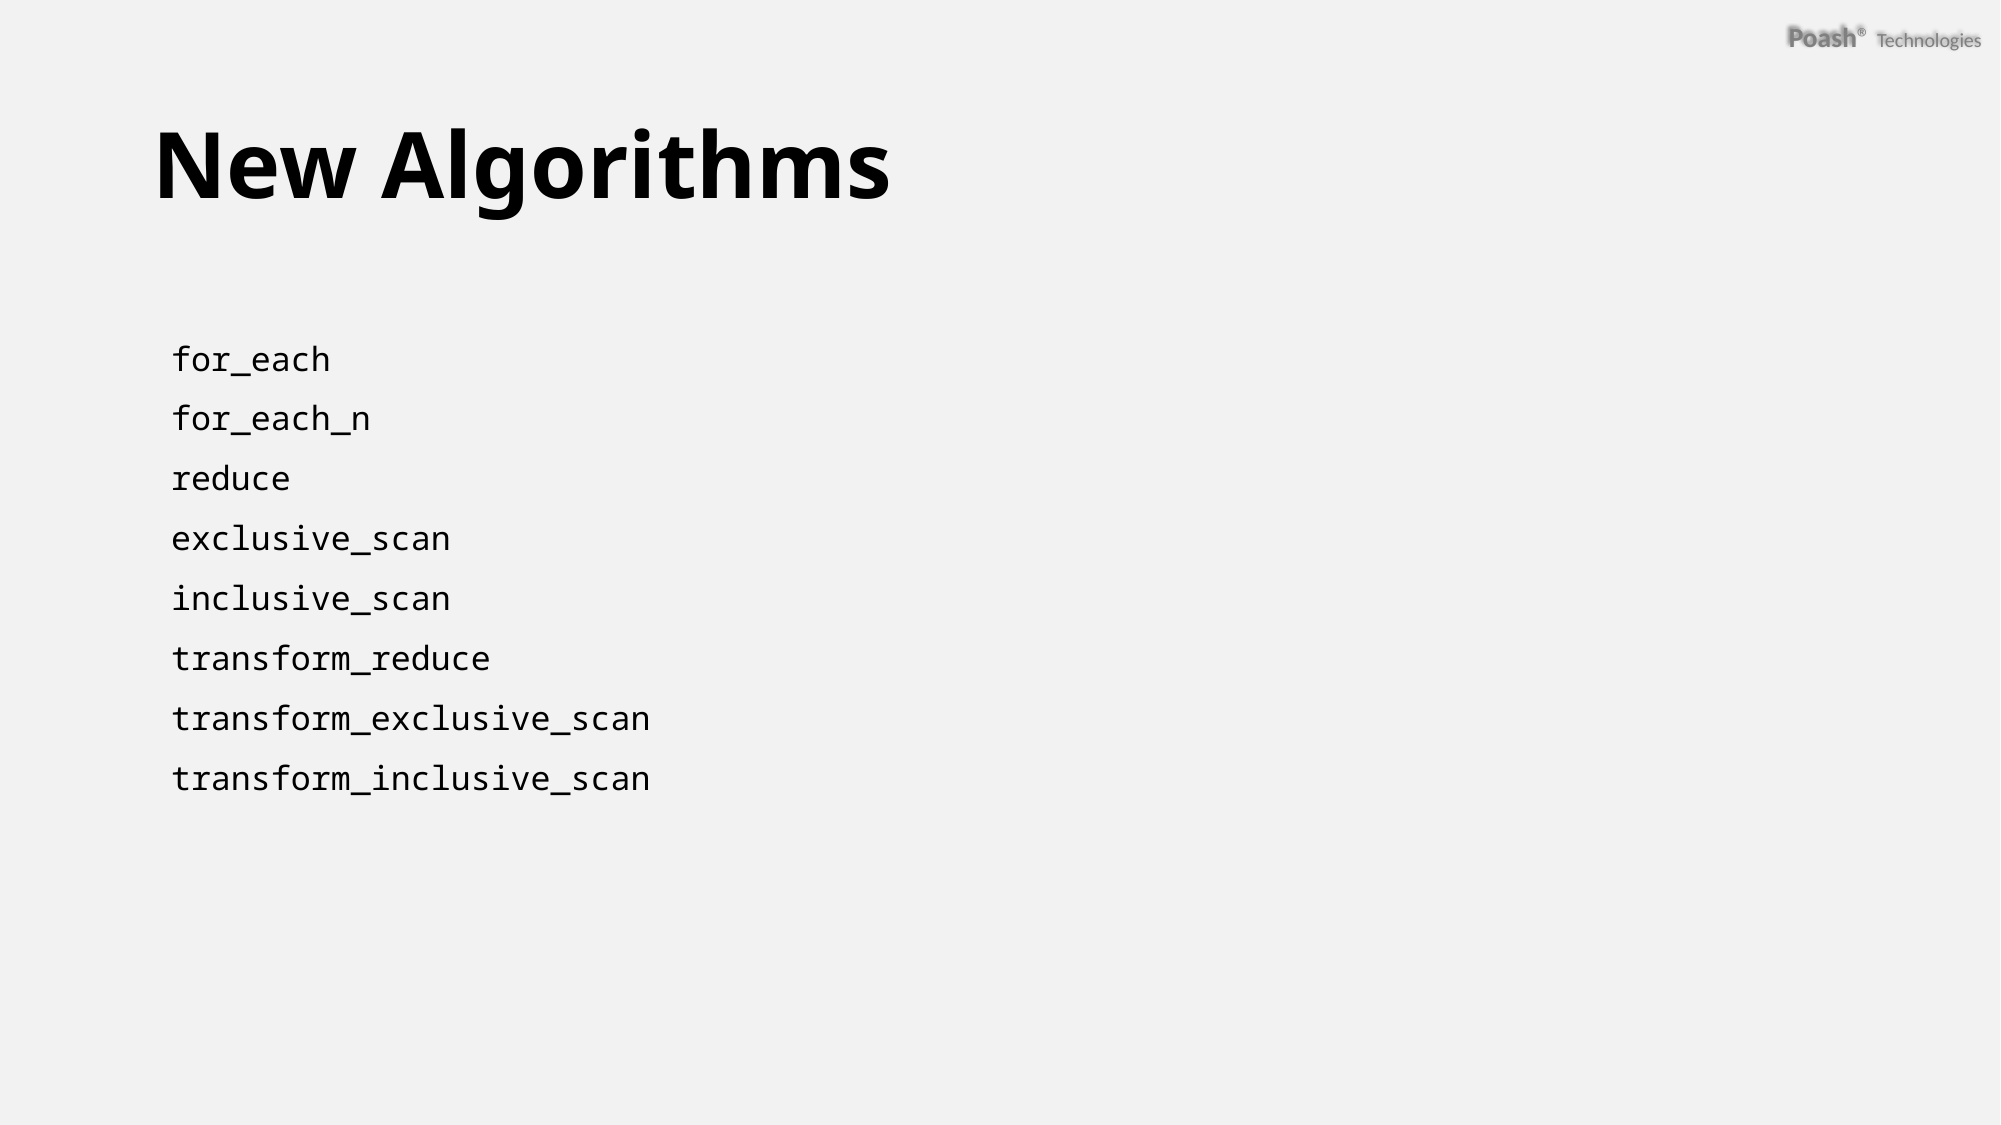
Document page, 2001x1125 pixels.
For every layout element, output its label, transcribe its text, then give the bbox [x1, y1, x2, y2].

text_box for_each for_each_n reduce exclusive_scan inclusive_scan transform_reduce transform_exclusive_scan transform_inclusive_scan [156, 310, 791, 805]
title New Algorithms [137, 59, 1863, 278]
